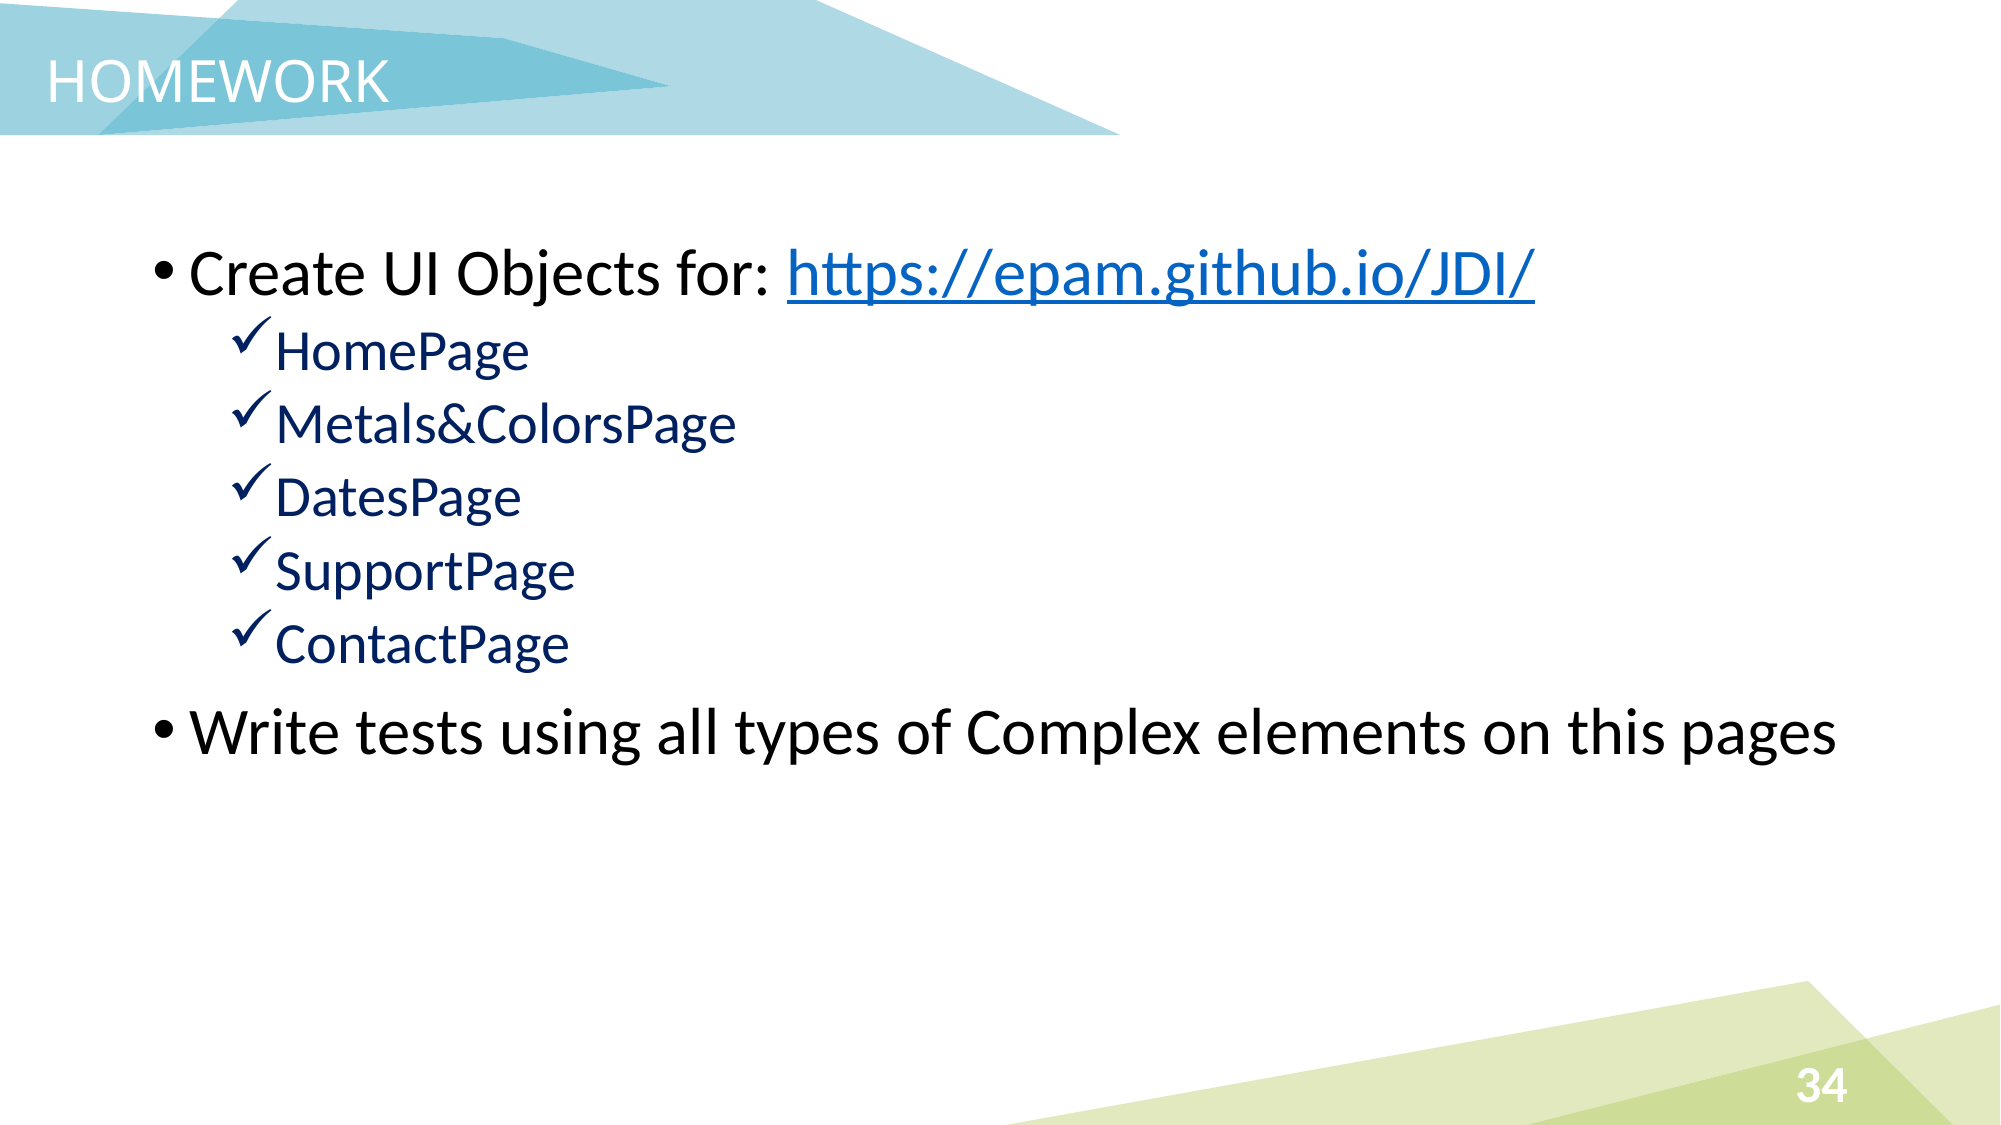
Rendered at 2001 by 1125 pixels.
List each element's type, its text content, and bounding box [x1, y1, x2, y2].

text_box Create UI Objects for: https://epam.github.io/JDI/ HomePage Metals&ColorsPage DatesPage SupportPage ContactPage Write tests using all types of Complex elements on this pages [137, 230, 1875, 800]
list HOMEWORK [30, 36, 2000, 158]
slide_number 34 [1412, 1042, 1863, 1103]
